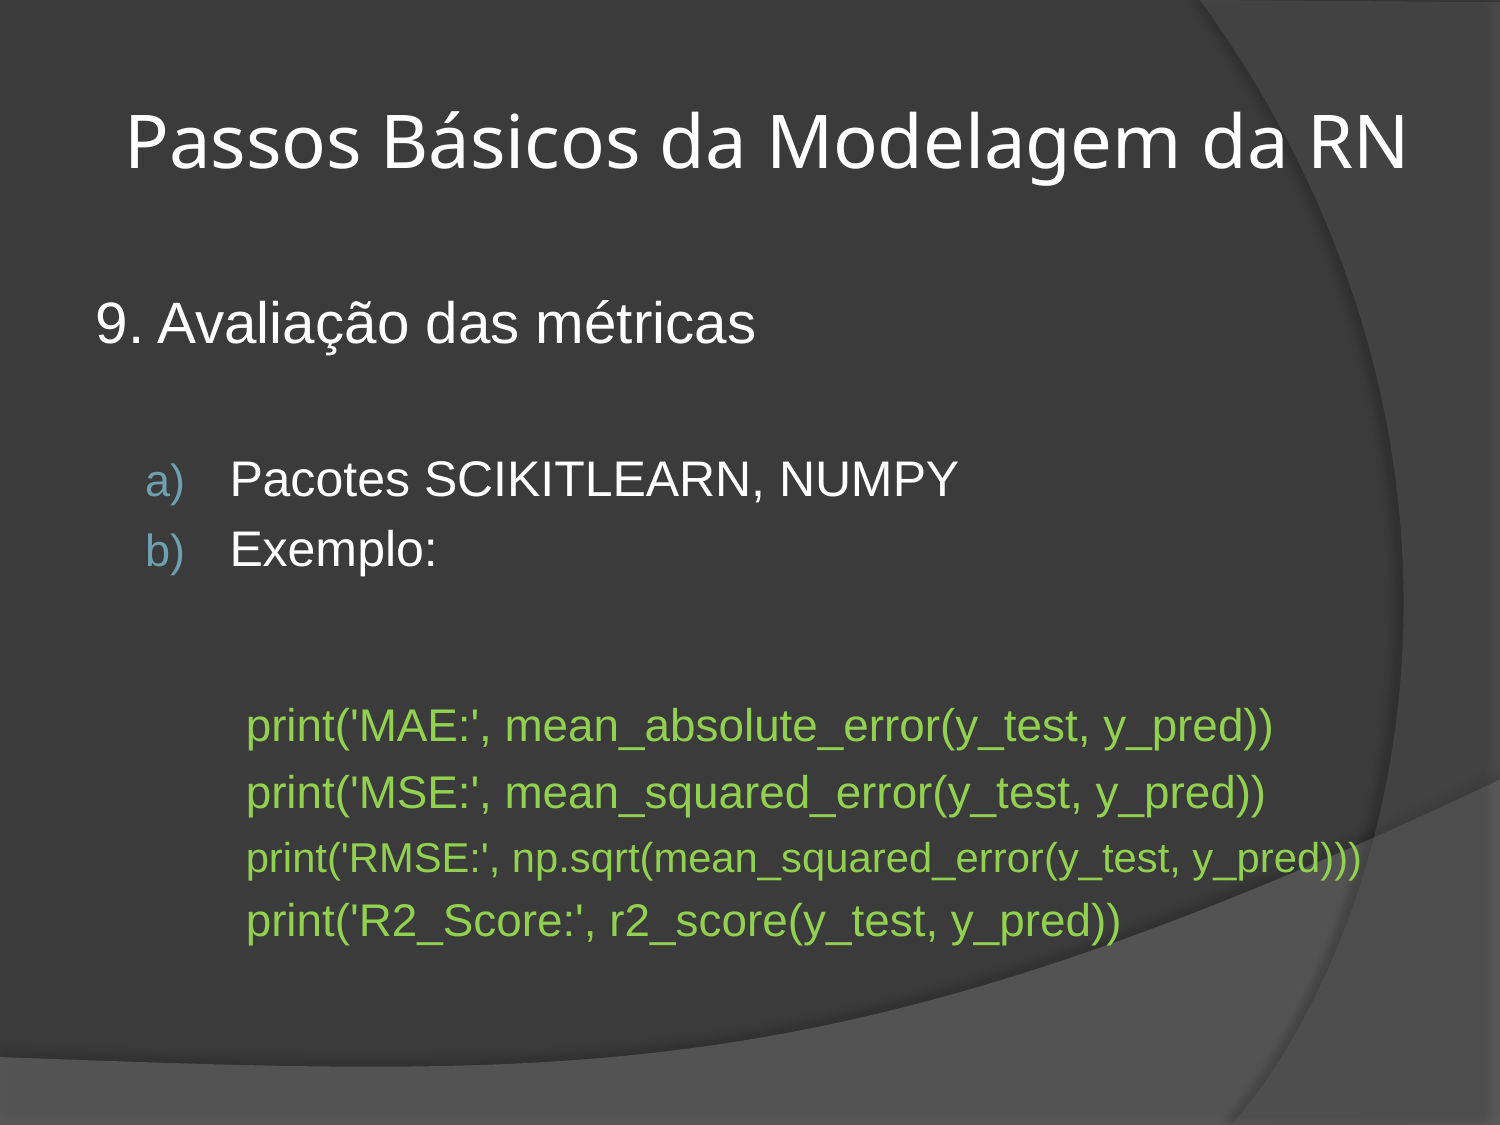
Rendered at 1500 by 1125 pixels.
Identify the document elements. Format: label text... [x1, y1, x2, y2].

list 9. Avaliação das métricas Pacotes SCIKITLEARN, NUMPY Exemplo: print('MAE:', mean_absolute_error(y_test, y_pred)) print('MSE:', mean_squared_error(y_test, y_pred)) print('RMSE:', np.sqrt(mean_squared_error(y_test, y_pred))) print('R2_Score:', r2_score(y_test, y_pred)) [75, 243, 1424, 1071]
title Passos Básicos da Modelagem da RN [75, 45, 1418, 233]
